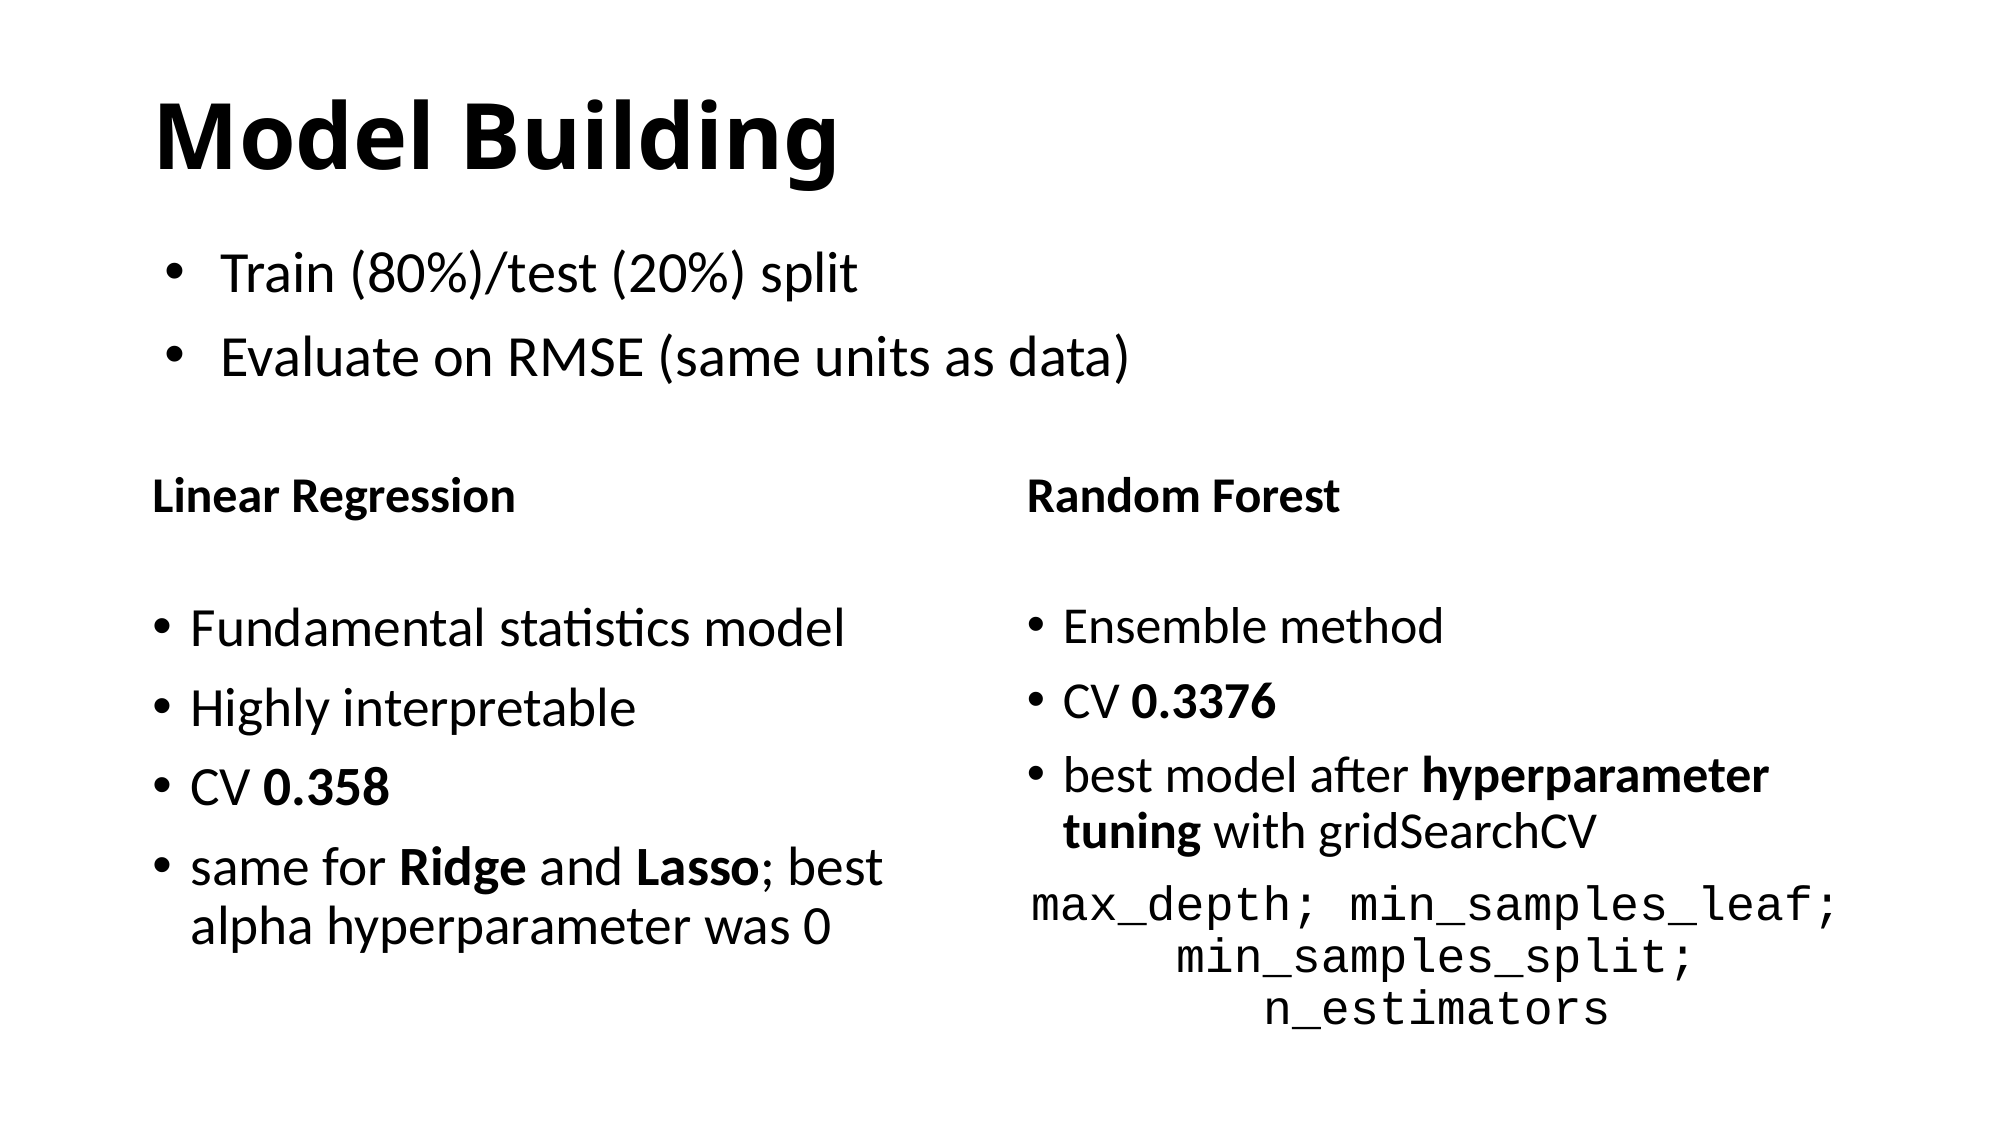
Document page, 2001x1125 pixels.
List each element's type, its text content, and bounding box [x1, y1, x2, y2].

title Model Building [137, 30, 1863, 249]
list Linear Regression [137, 396, 984, 532]
list Fundamental statistics model Highly interpretable CV 0.358 same for Ridge and Lasso; best alpha hyperparameter was 0 [137, 591, 984, 965]
list Random Forest [1011, 397, 1863, 532]
text_box Train (80%)/test (20%) split Evaluate on RMSE (same units as data) [149, 229, 1875, 397]
list Ensemble method CV 0.3376 best model after hyperparameter tuning with gridSearchCV max_depth; min_samples_leaf; min_samples_split; n_estimators [1011, 591, 1863, 1095]
